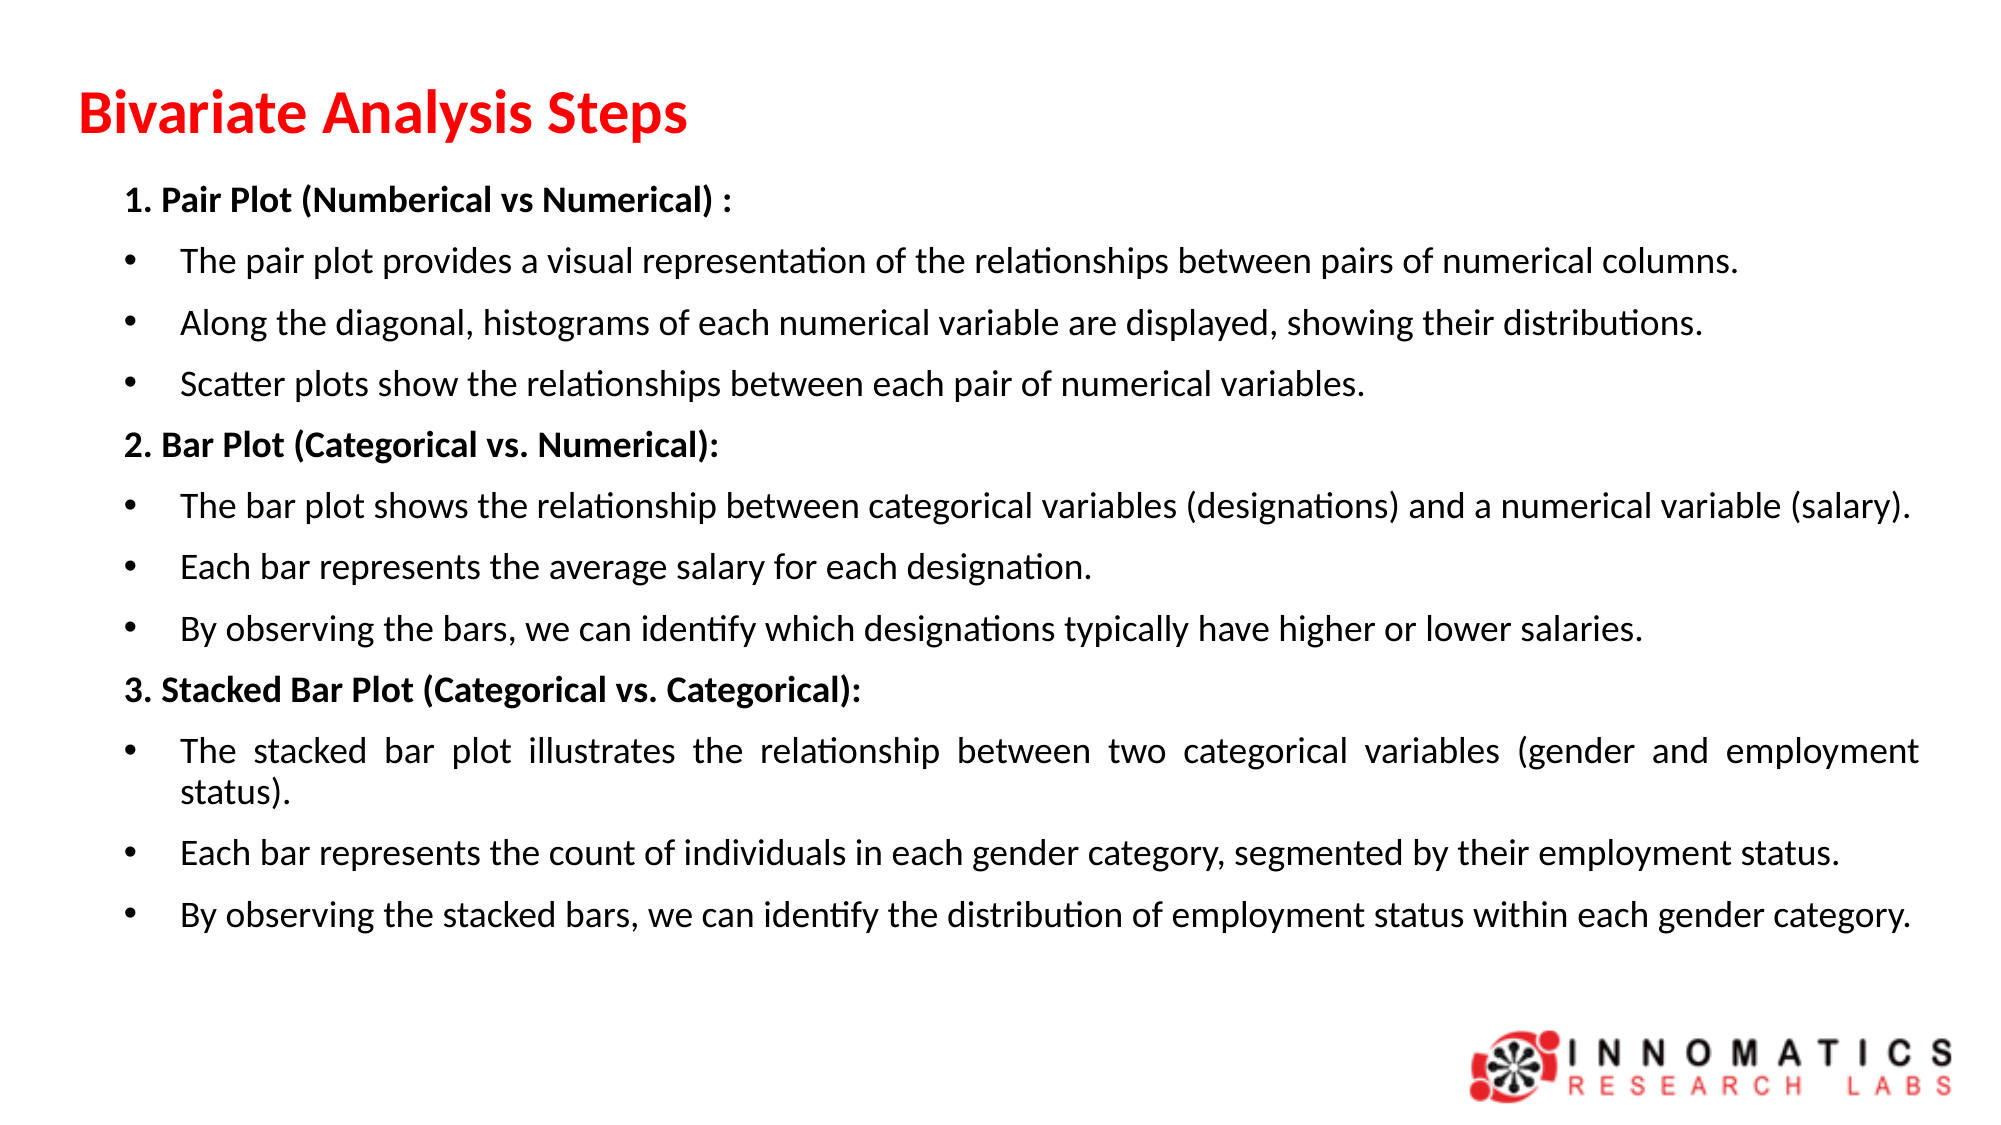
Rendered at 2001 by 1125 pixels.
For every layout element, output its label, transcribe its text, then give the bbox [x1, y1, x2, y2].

list 1. Pair Plot (Numberical vs Numerical) : The pair plot provides a visual representation of the relationships between pairs of numerical columns. Along the diagonal, histograms of each numerical variable are displayed, showing their distributions. Scatter plots show the relationships between each pair of numerical variables. 2. Bar Plot (Categorical vs. Numerical): The bar plot shows the relationship between categorical variables (designations) and a numerical variable (salary). Each bar represents the average salary for each designation. By observing the bars, we can identify which designations typically have higher or lower salaries. 3. Stacked Bar Plot (Categorical vs. Categorical): The stacked bar plot illustrates the relationship between two categorical variables (gender and employment status). Each bar represents the count of individuals in each gender category, segmented by their employment status. By observing the stacked bars, we can identify the distribution of employment status within each gender category. [90, 172, 1937, 1050]
picture [1445, 1014, 1975, 1125]
title Bivariate Analysis Steps [63, 54, 1147, 173]
